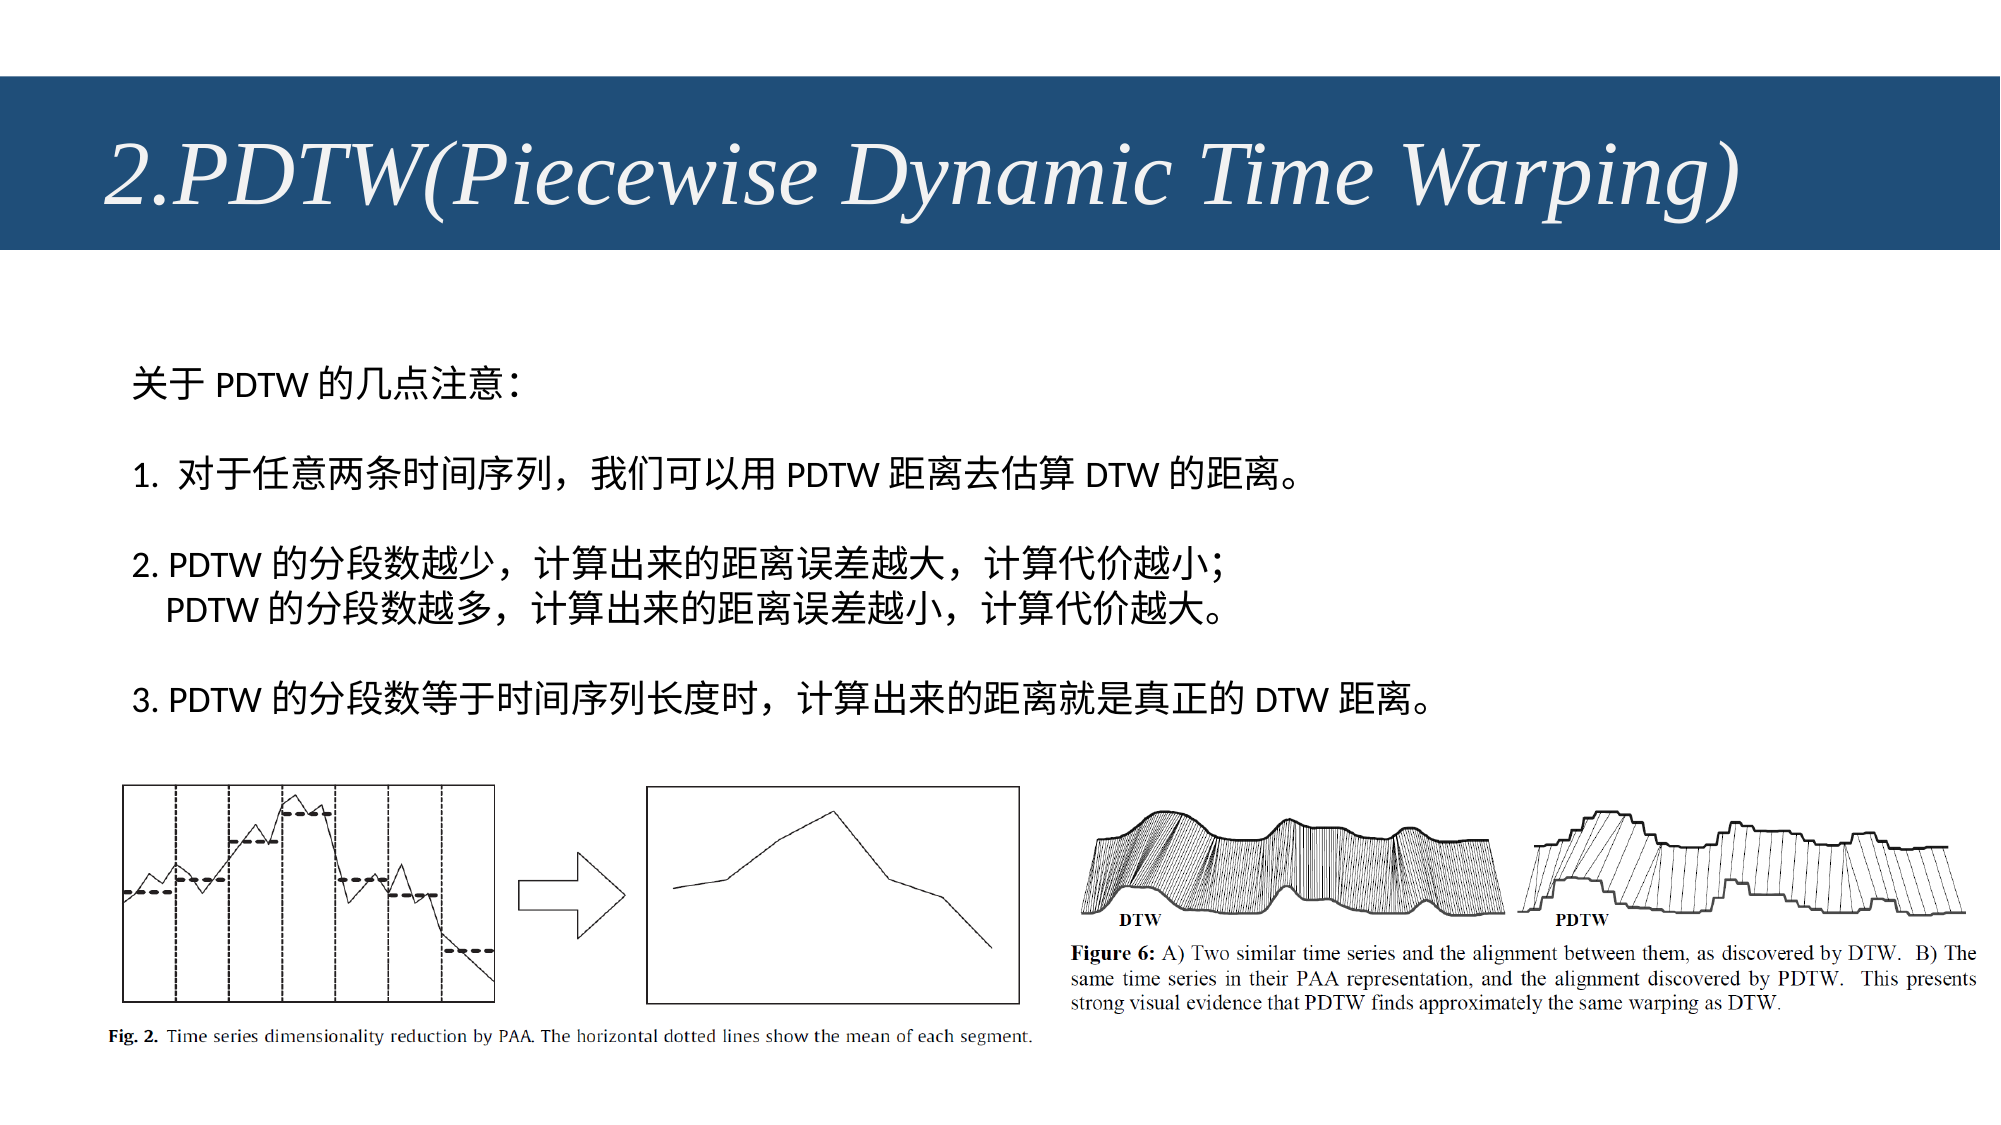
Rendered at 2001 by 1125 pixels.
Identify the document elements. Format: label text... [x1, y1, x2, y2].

text_box [1815, 75, 2000, 251]
picture [1064, 807, 1991, 1029]
title 2.PDTW(Piecewise Dynamic Time Warping) [89, 66, 1815, 285]
text_box [0, 75, 89, 251]
text_box 关于PDTW的几点注意： 1. 对于任意两条时间序列，我们可以用PDTW距离去估算DTW的距离。 2. PDTW的分段数越少，计算出来的距离误差越大，计算代价越小； PDTW的分段数越多，计算出来的距离误差越小，计算代价越大。 3. PDTW的分段数等于时间序列长度时，计算出来的距离就是真正的DTW距离。 [116, 352, 1466, 727]
picture [61, 737, 1045, 1055]
